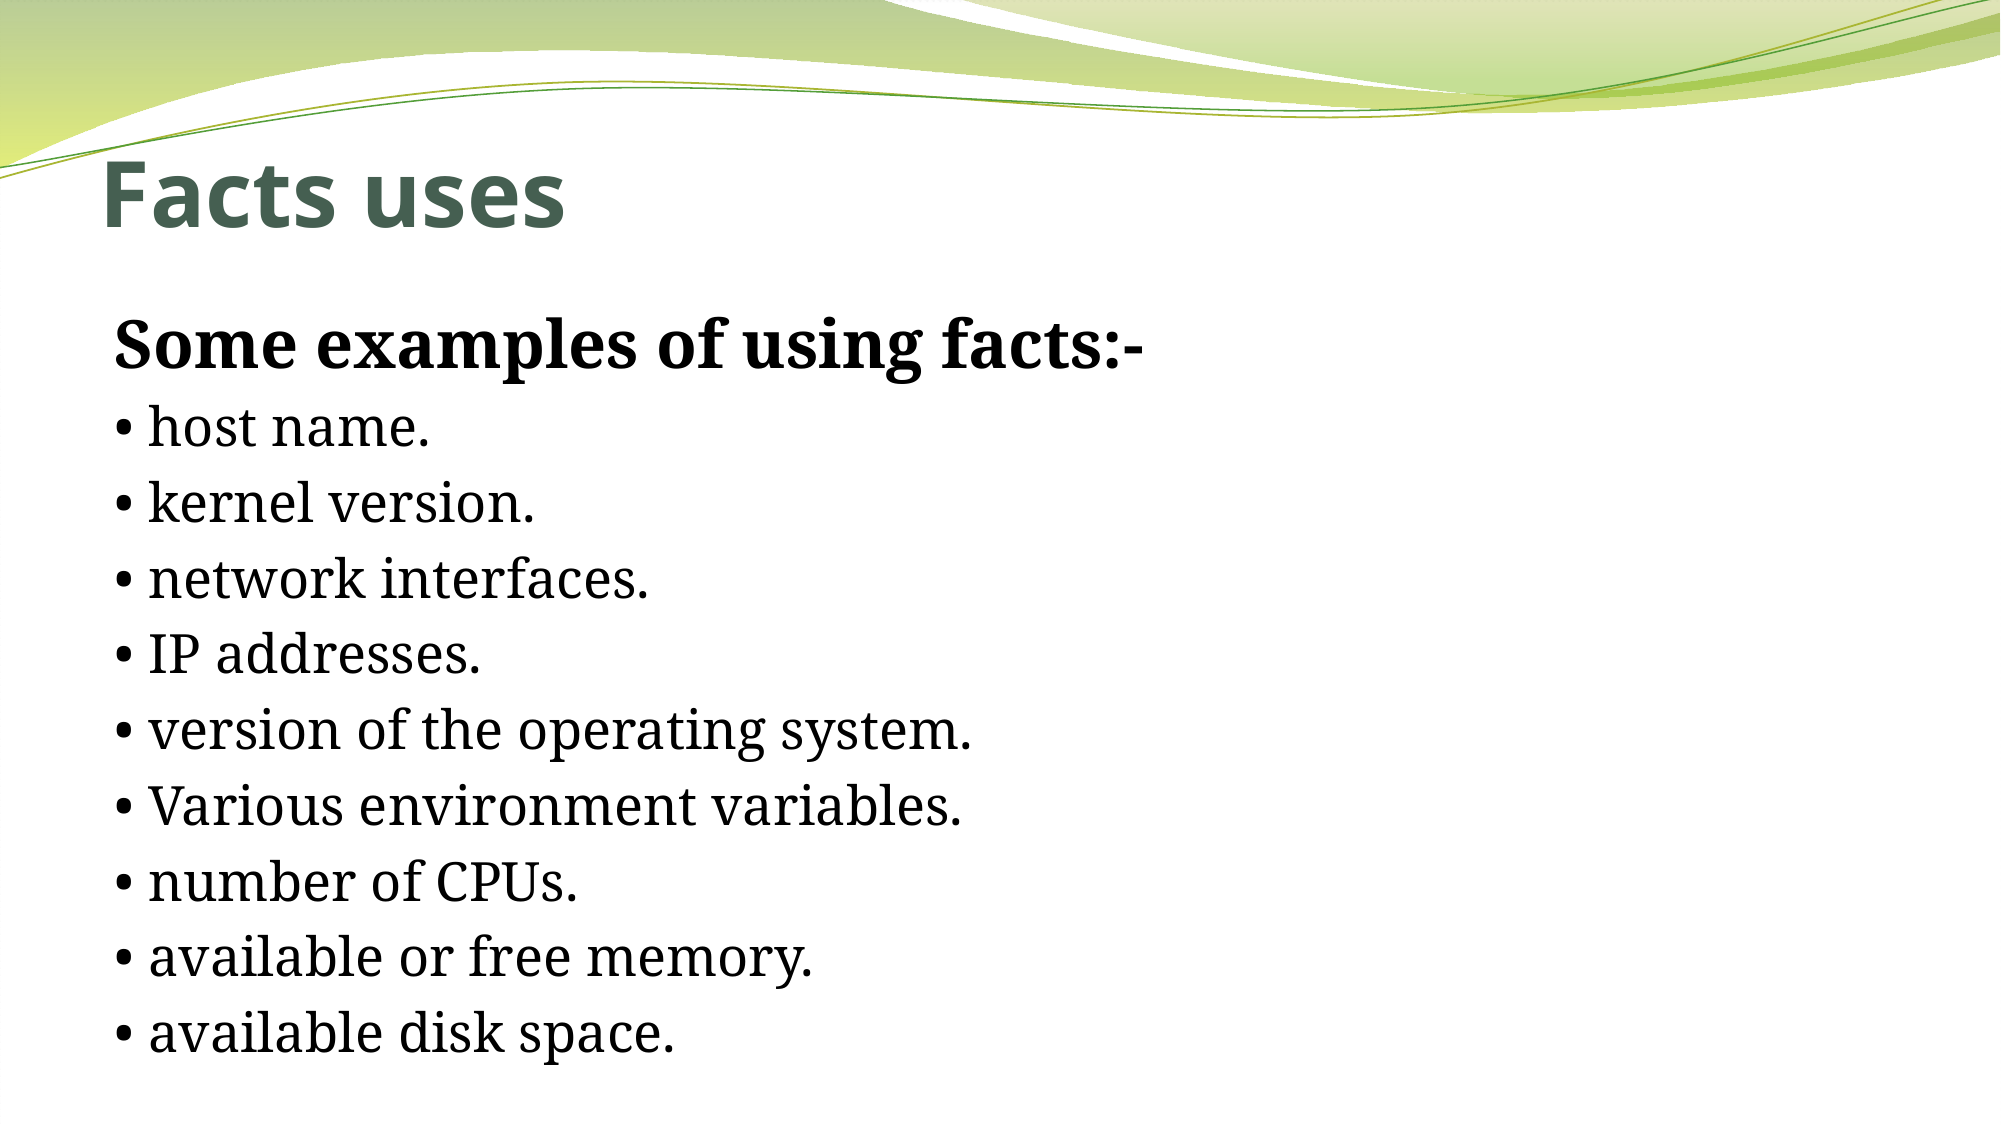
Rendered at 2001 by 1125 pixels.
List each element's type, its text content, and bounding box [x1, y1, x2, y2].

list Some examples of using facts:- • host name. • kernel version. • network interfaces. • IP addresses. • version of the operating system. • Various environment variables. • number of CPUs. • available or free memory. • available disk space. [99, 294, 1900, 1102]
title Facts uses [99, 58, 1900, 246]
